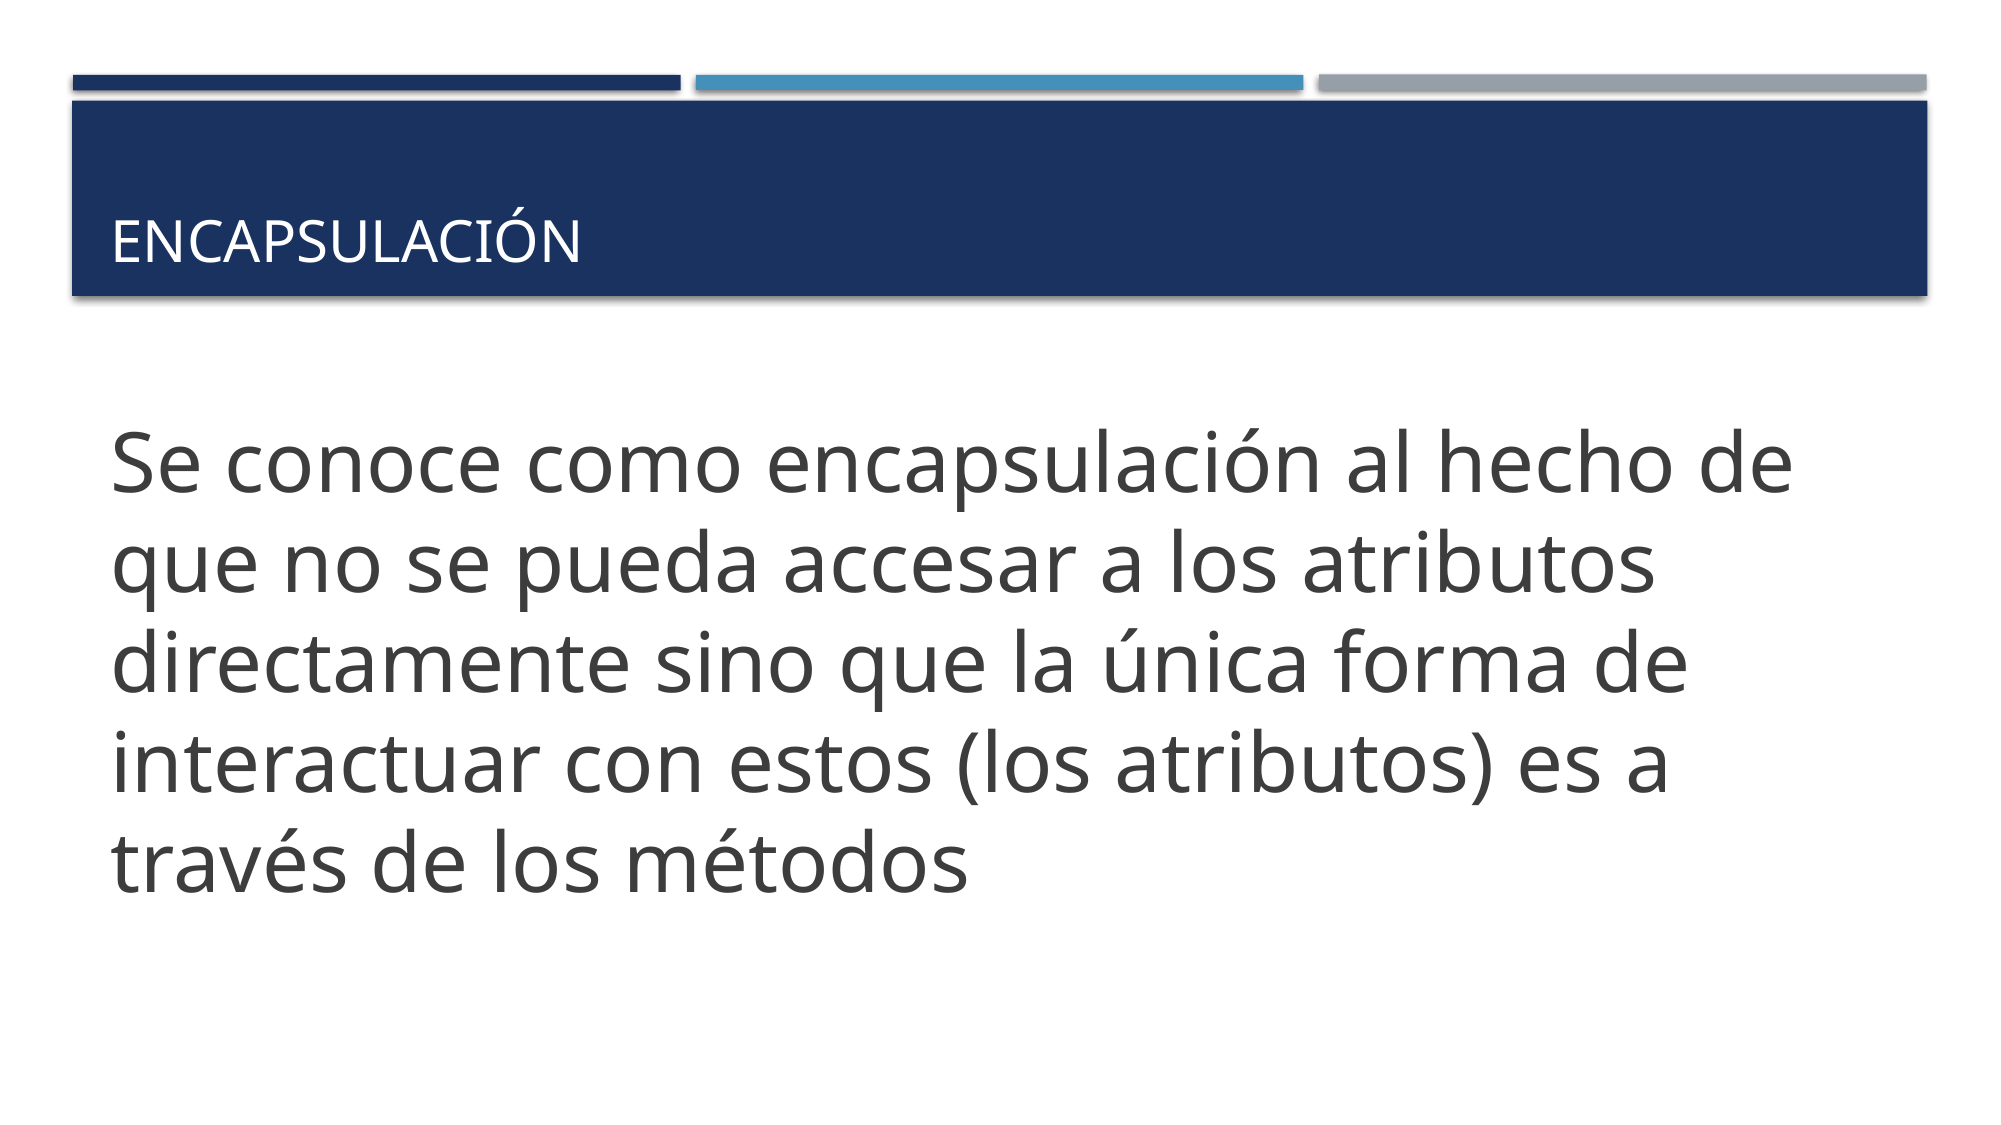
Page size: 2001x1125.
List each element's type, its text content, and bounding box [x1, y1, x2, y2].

title Encapsulación [95, 115, 1905, 282]
list Se conoce como encapsulación al hecho de que no se pueda accesar a los atributos directamente sino que la única forma de interactuar con estos (los atributos) es a través de los métodos [95, 357, 1905, 962]
